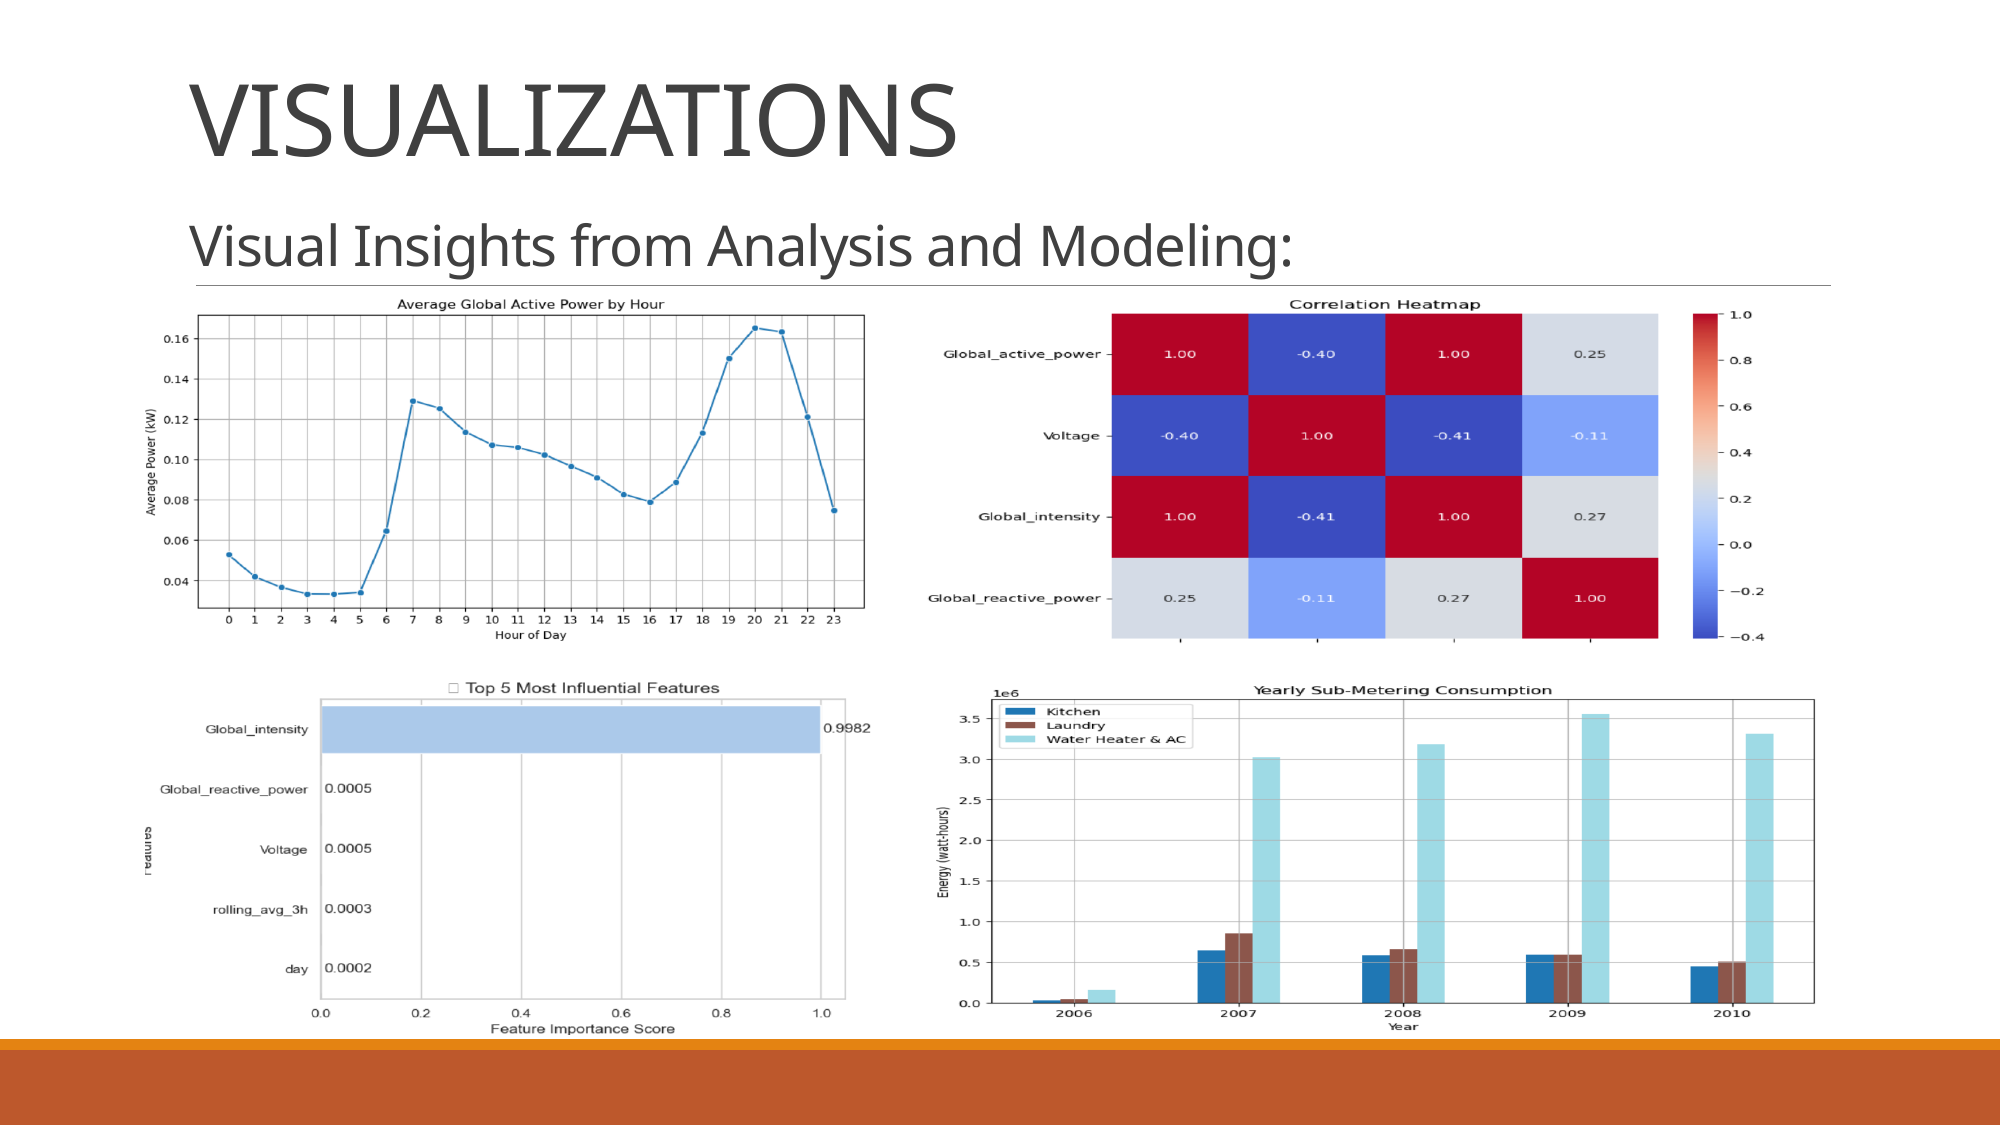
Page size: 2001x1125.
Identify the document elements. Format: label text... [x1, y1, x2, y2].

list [126, 299, 888, 648]
picture [917, 679, 1831, 1035]
picture [917, 299, 1777, 648]
picture [145, 679, 872, 1035]
title VISUALIZATIONS Visual Insights from Analysis and Modeling: [174, 0, 1825, 286]
